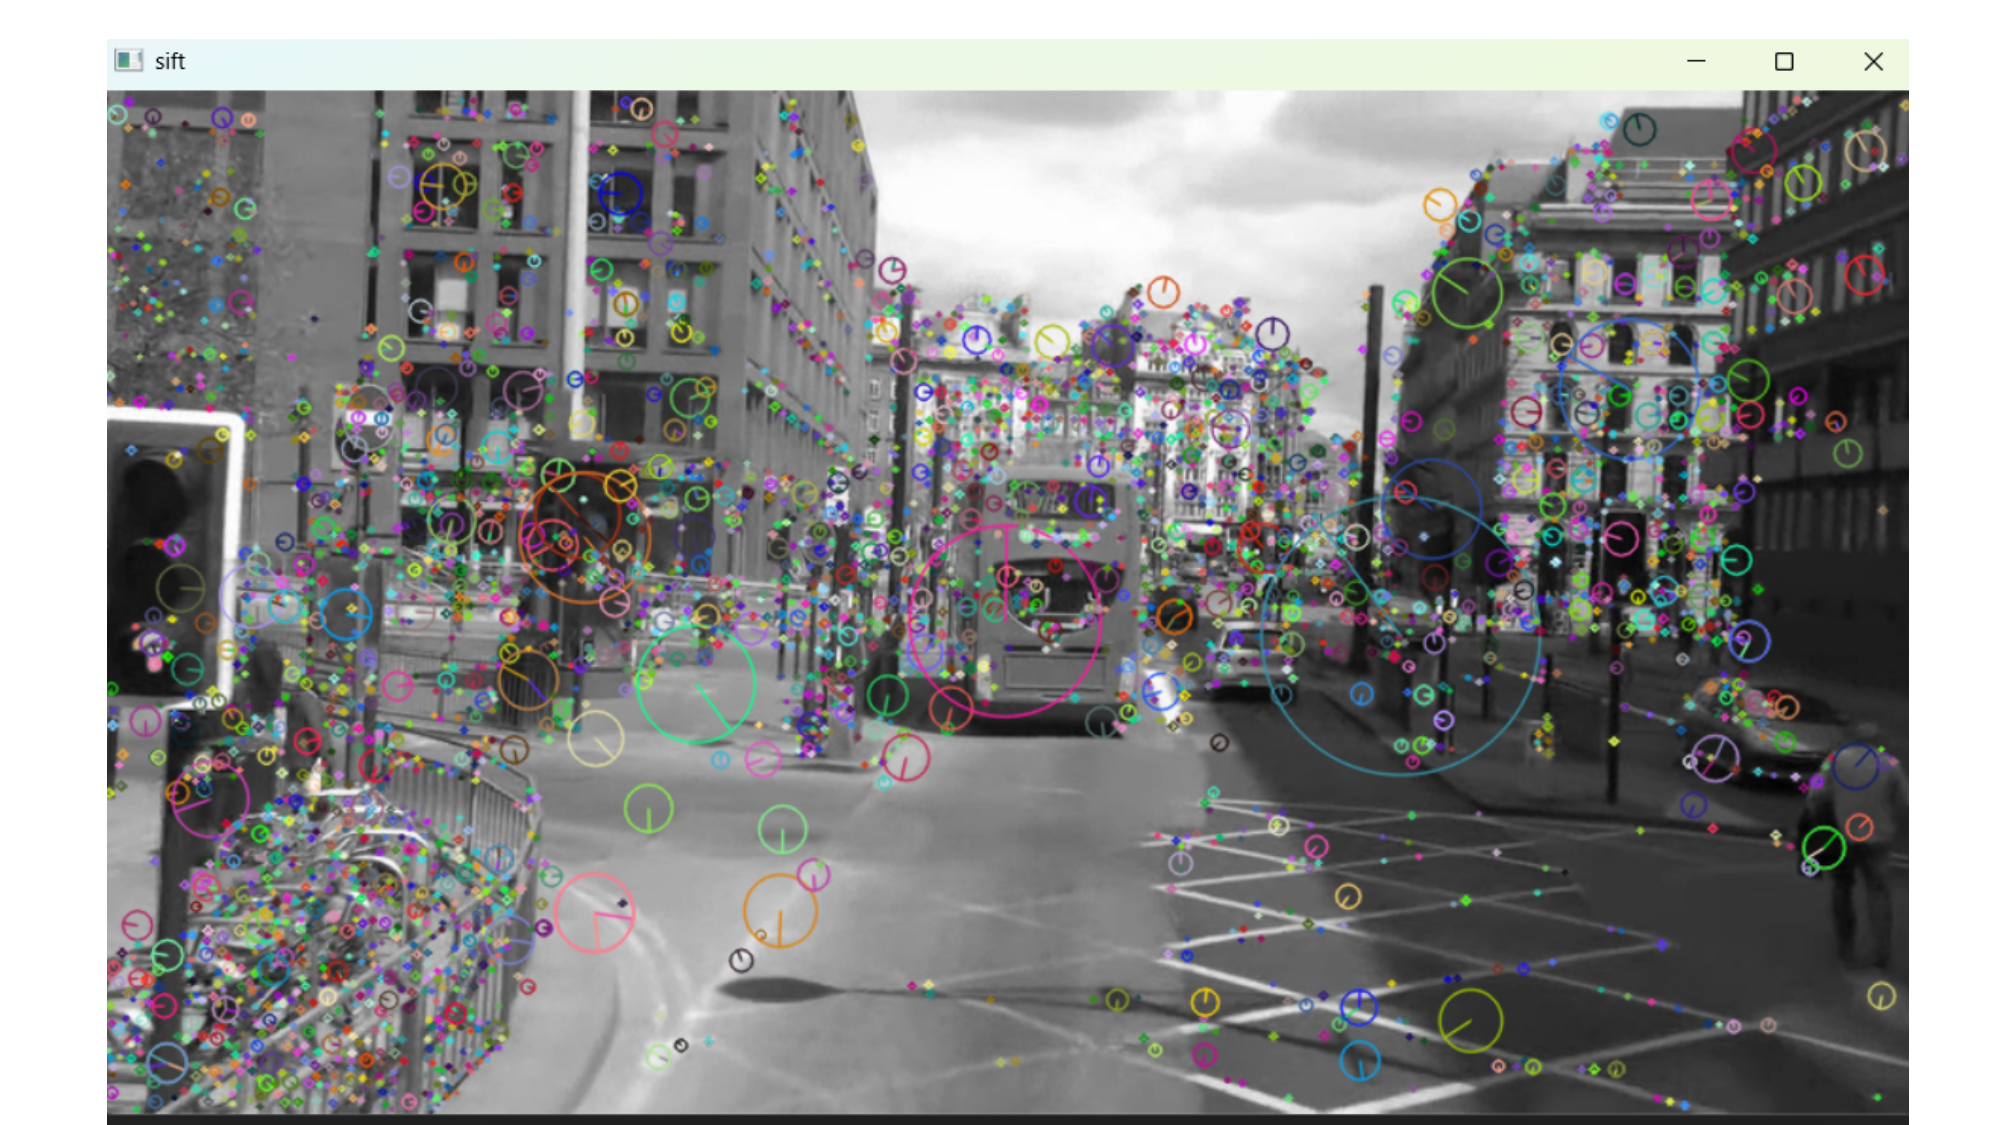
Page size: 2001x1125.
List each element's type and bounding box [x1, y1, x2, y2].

picture [106, 38, 1910, 1125]
